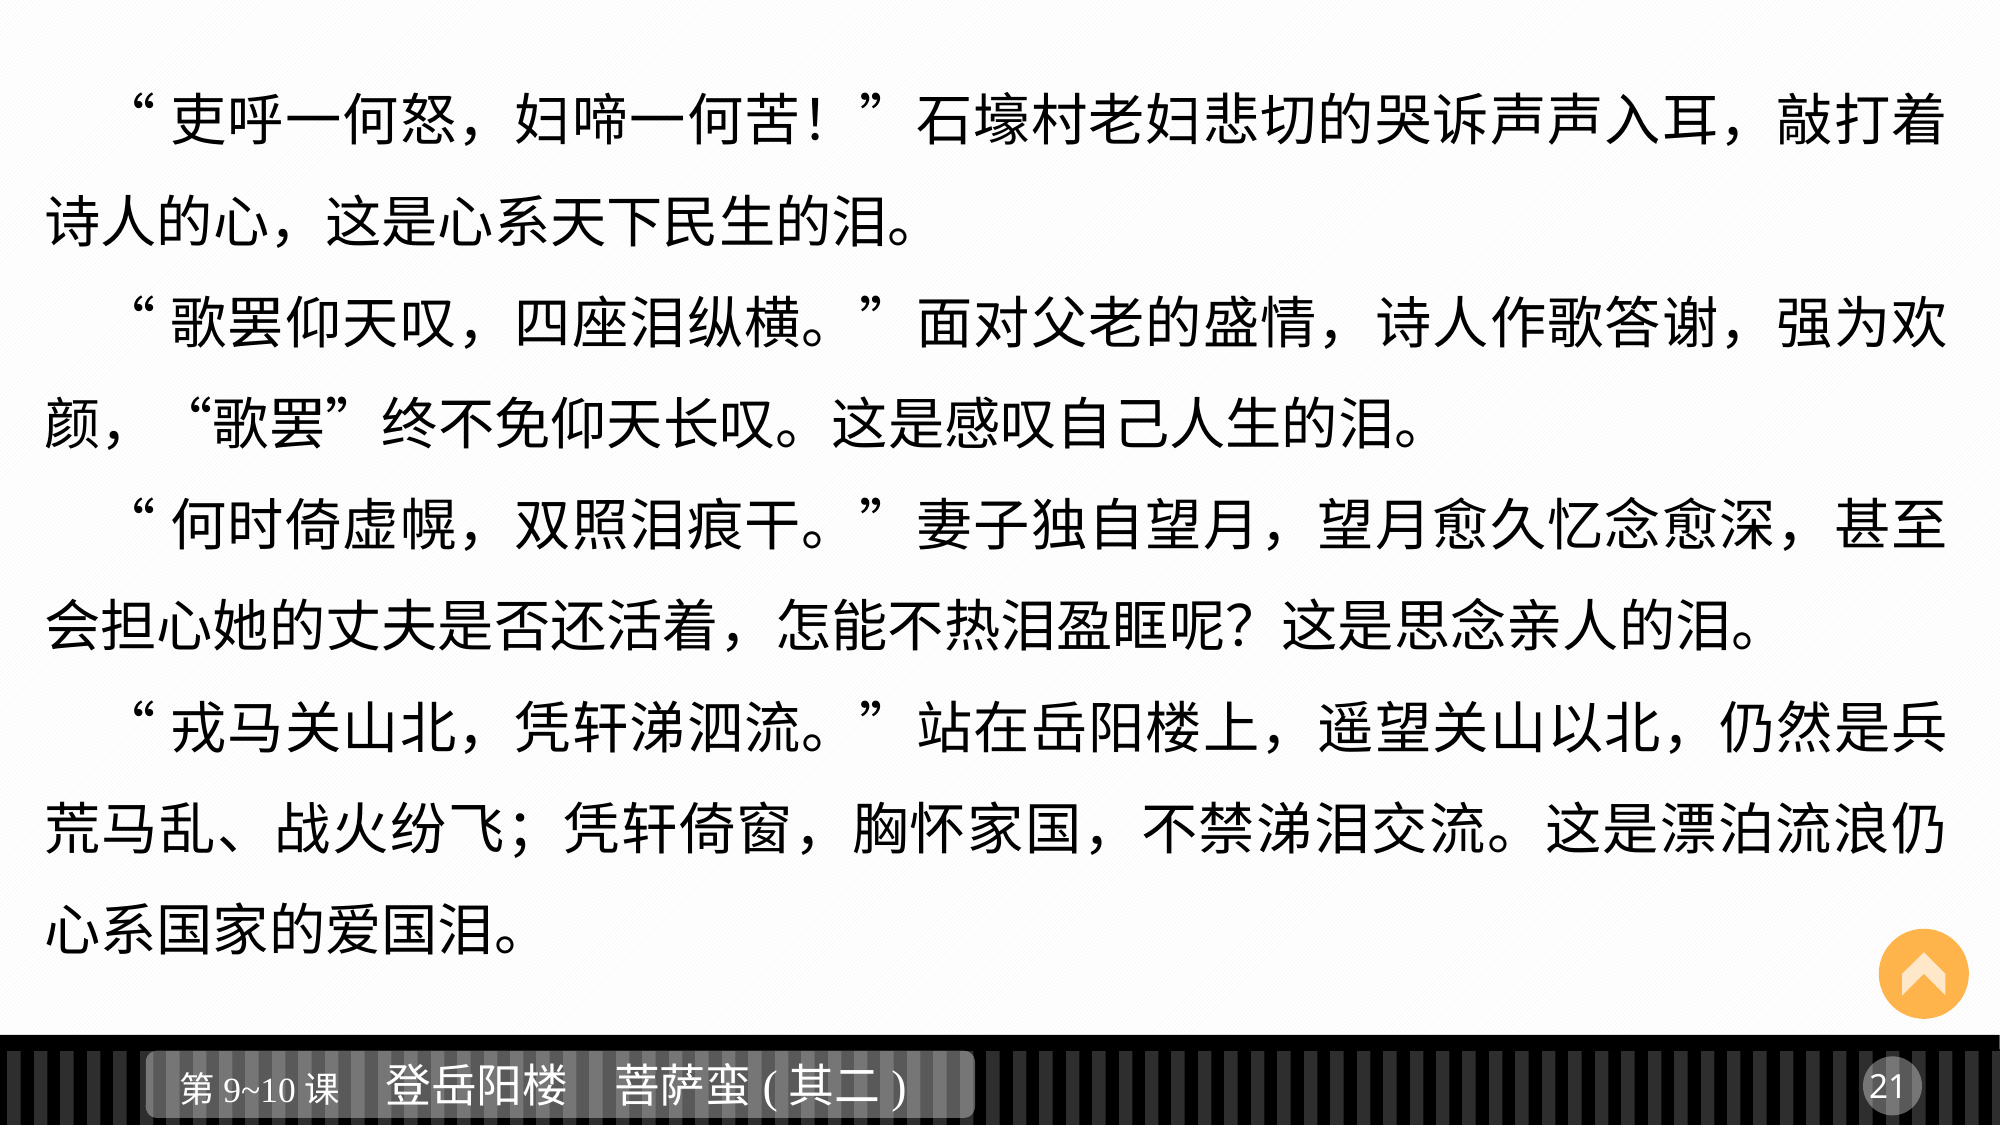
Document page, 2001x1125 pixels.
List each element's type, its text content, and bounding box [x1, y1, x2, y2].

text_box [1878, 928, 1969, 1019]
text_box “吏呼一何怒，妇啼一何苦！”石壕村老妇悲切的哭诉声声入耳，敲打着诗人的心，这是心系天下民生的泪。 “歌罢仰天叹，四座泪纵横。”面对父老的盛情，诗人作歌答谢，强为欢颜，“歌罢”终不免仰天长叹。这是感叹自己人生的泪。 “何时倚虚幌，双照泪痕干。”妻子独自望月，望月愈久忆念愈深，甚至会担心她的丈夫是否还活着，怎能不热泪盈眶呢？这是思念亲人的泪。 “戎马关山北，凭轩涕泗流。”站在岳阳楼上，遥望关山以北，仍然是兵荒马乱、战火纷飞；凭轩倚窗，胸怀家国，不禁涕泪交流。这是漂泊流浪仍心系国家的爱国泪。 [29, 43, 1963, 970]
